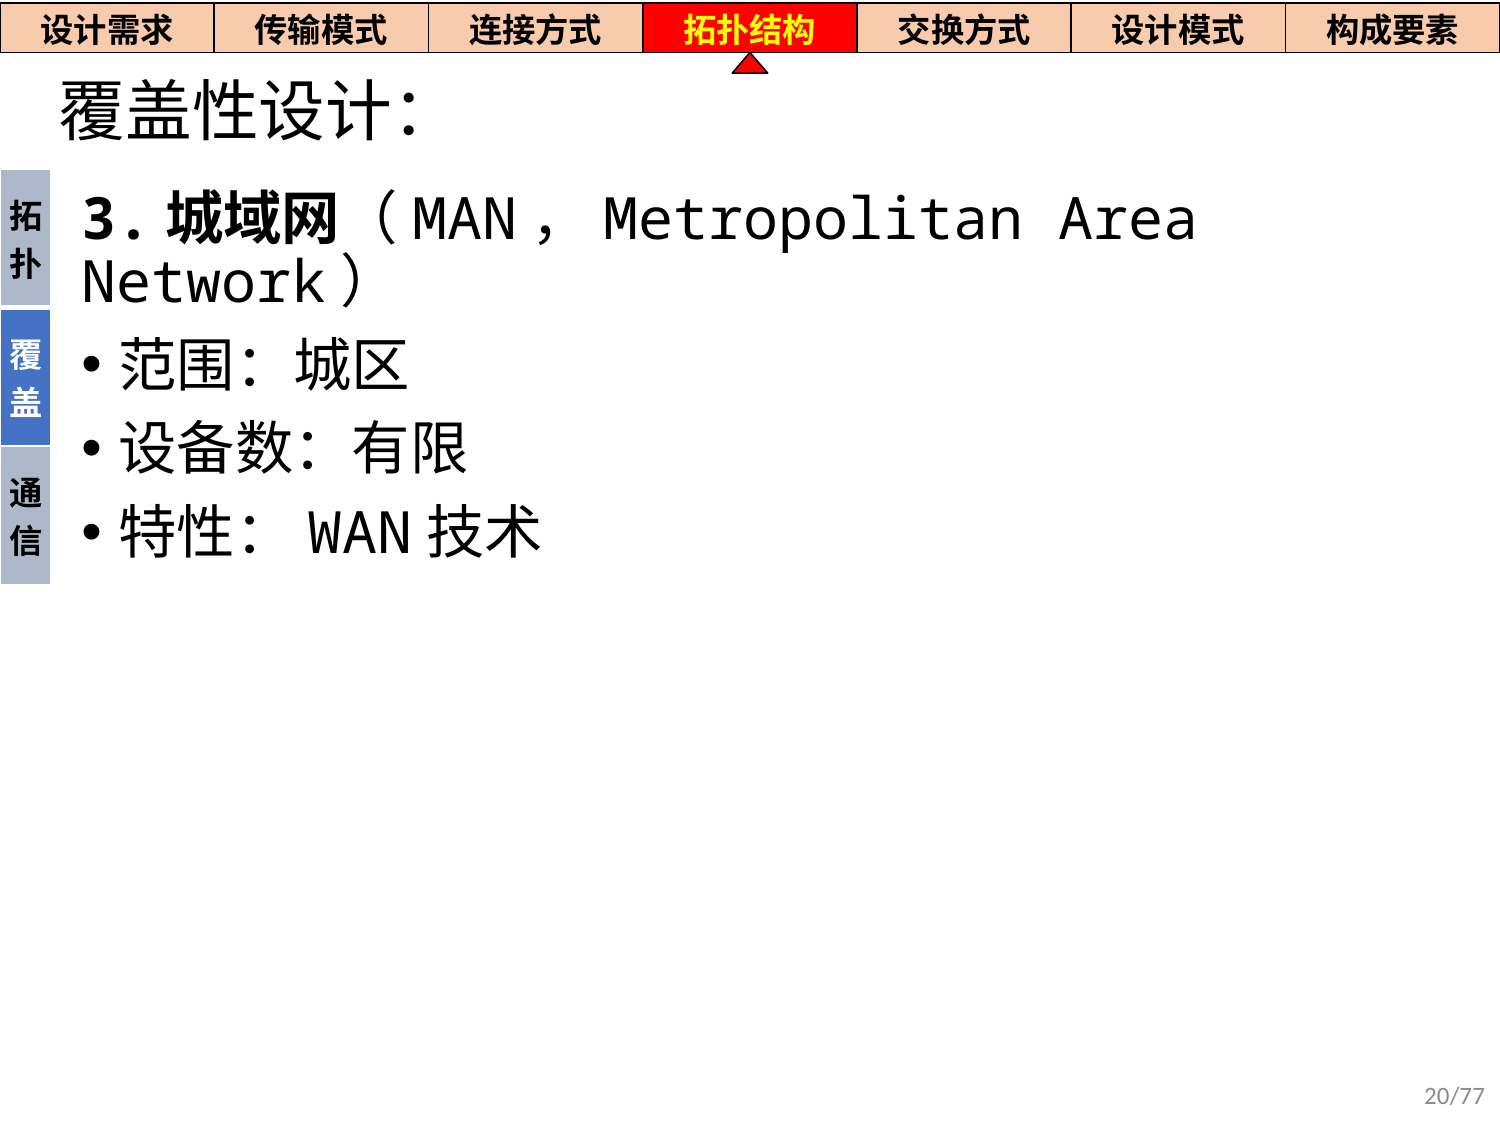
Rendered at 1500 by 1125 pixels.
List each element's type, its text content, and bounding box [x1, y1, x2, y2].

table_cell 覆盖 [1, 310, 50, 445]
table_header 连接方式 [429, 4, 642, 52]
table_header 构成要素 [1286, 4, 1499, 52]
table_header 拓扑 [1, 170, 50, 305]
slide_number 20/77 [1162, 1065, 1500, 1125]
table_header 设计需求 [1, 4, 213, 52]
title 覆盖性设计： [43, 57, 1464, 170]
list 3.城域网（MAN，Metropolitan Area Network） 范围：城区 设备数：有限 特性：WAN技术 [66, 181, 1464, 1068]
table_header 拓扑结构 [644, 4, 856, 52]
table_cell 通信 [1, 447, 50, 584]
table_header 传输模式 [215, 4, 428, 52]
text_box [732, 52, 768, 74]
table_header 设计模式 [1072, 4, 1285, 52]
table_header 交换方式 [858, 4, 1070, 52]
